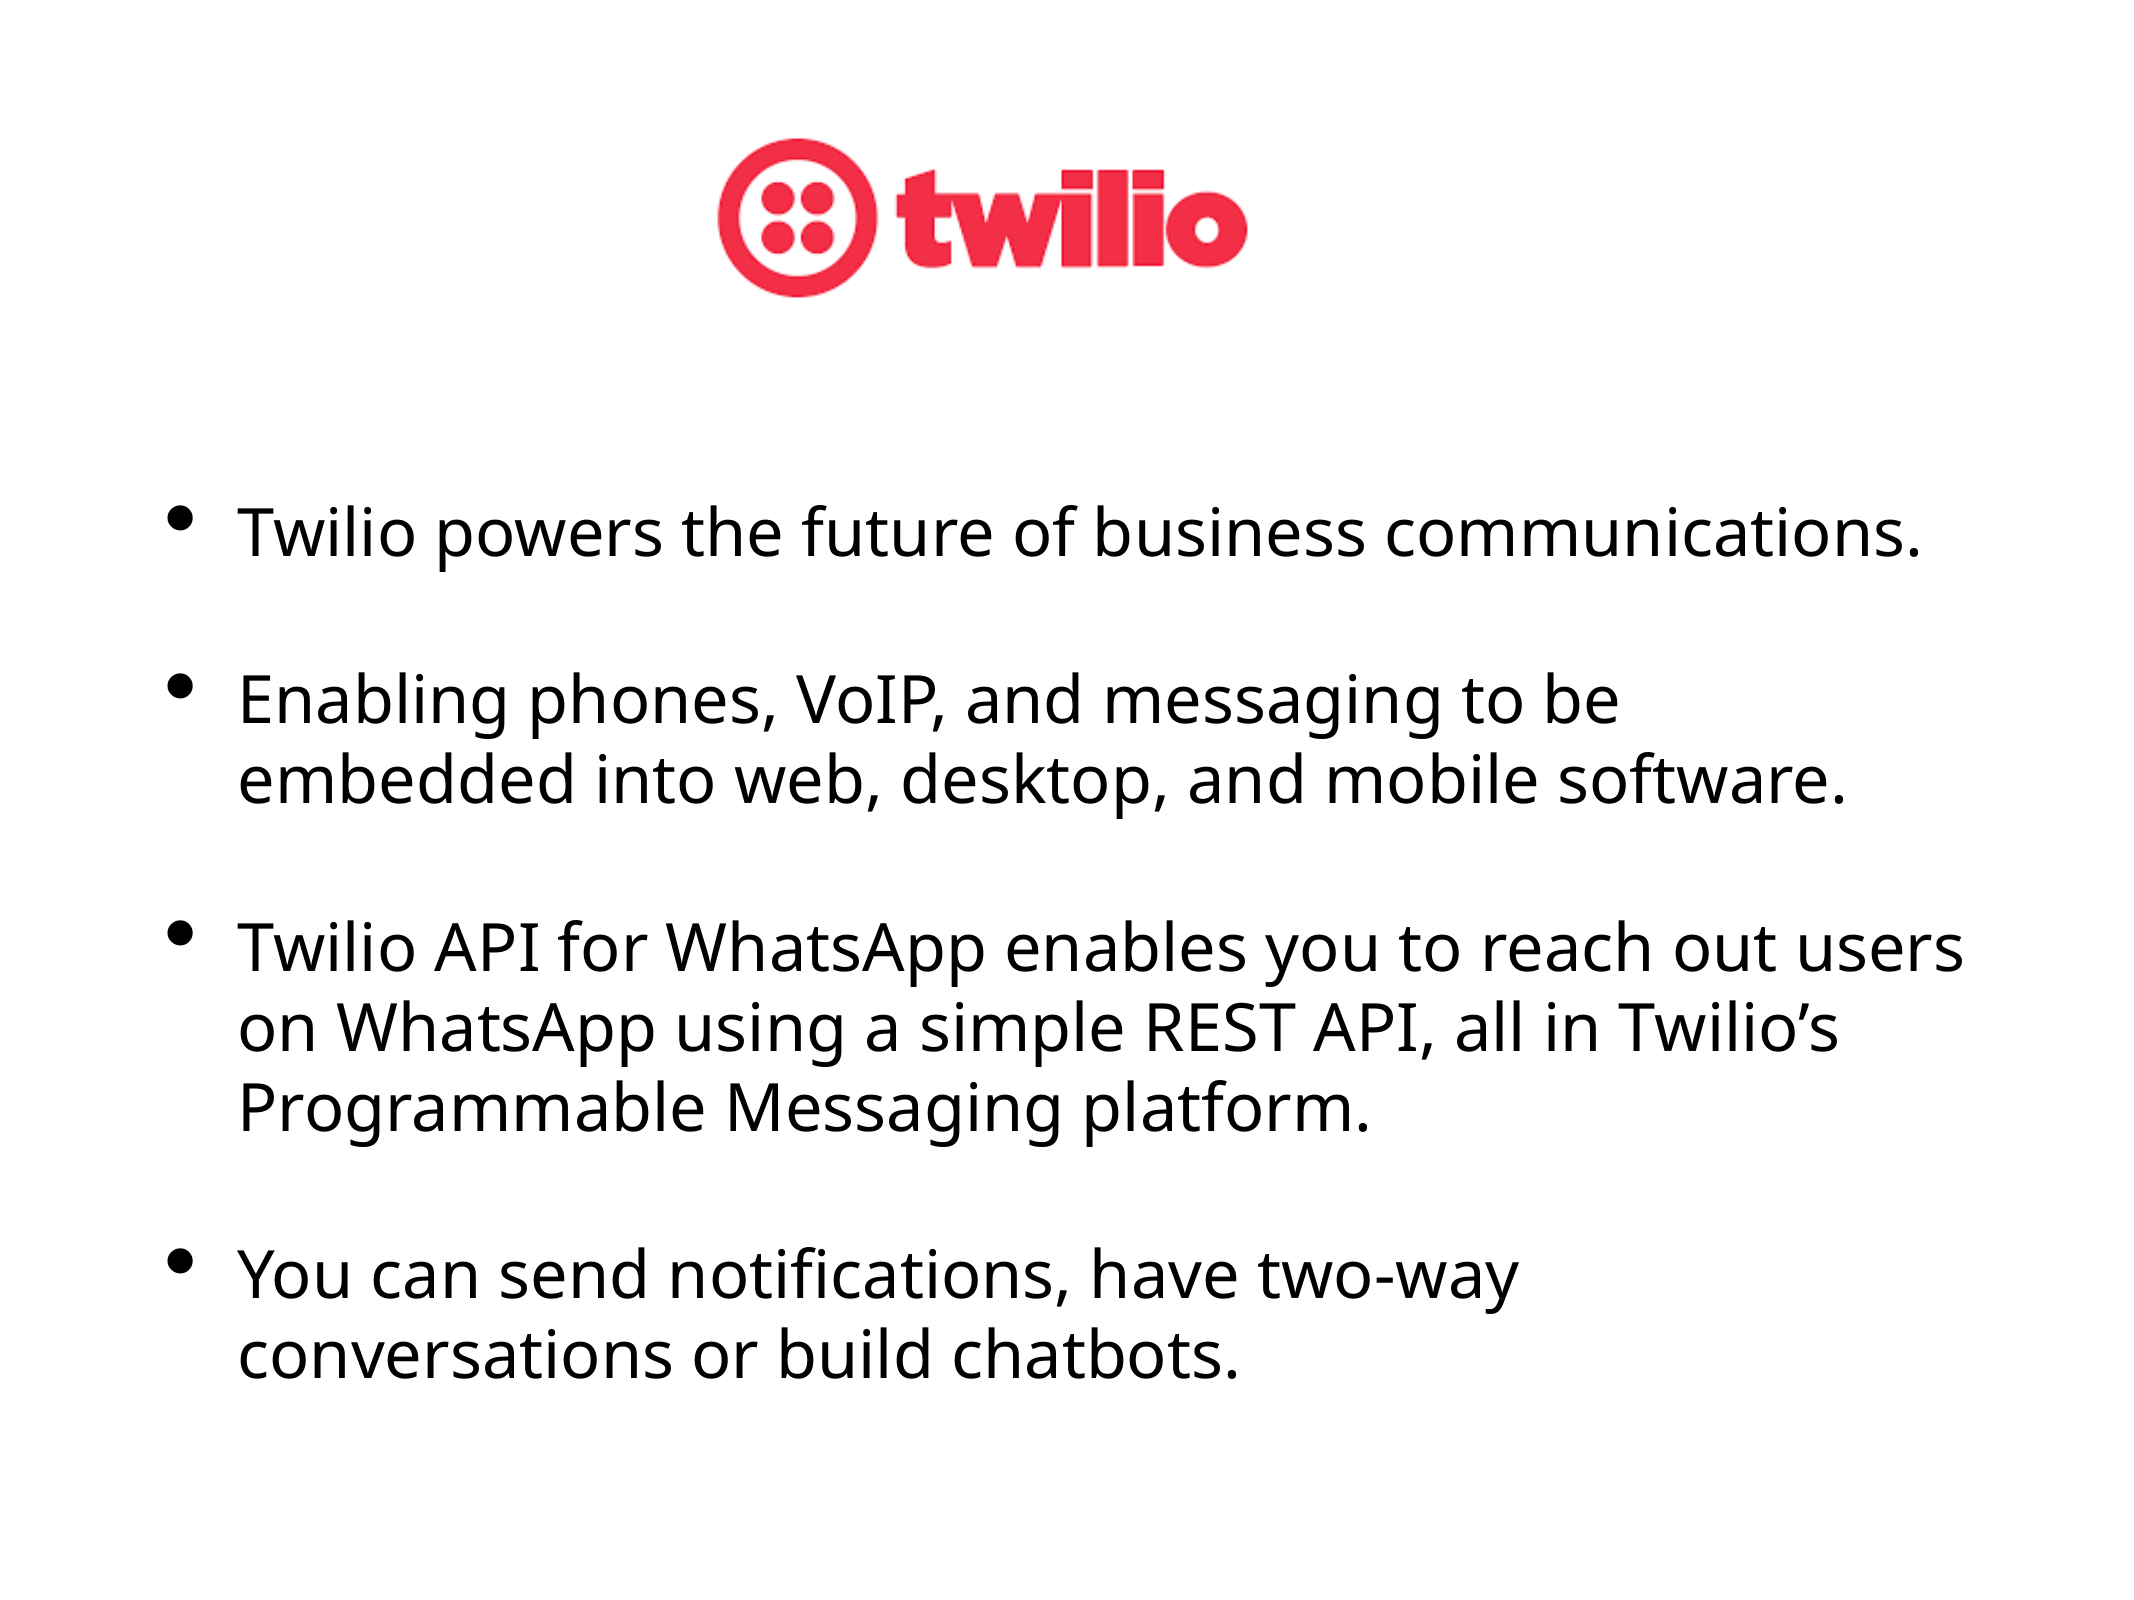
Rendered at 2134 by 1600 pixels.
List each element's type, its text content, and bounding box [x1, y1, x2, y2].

title . [155, 41, 1978, 397]
picture [639, 60, 1330, 378]
list Twilio powers the future of business communications. Enabling phones, VoIP, and messaging to be embedded into web, desktop, and mobile software. Twilio API for WhatsApp enables you to reach out users on WhatsApp using a simple REST API, all in Twilio’s Programmable Messaging platform. You can send notifications, have two-way conversations or build chatbots. [155, 424, 1978, 1457]
